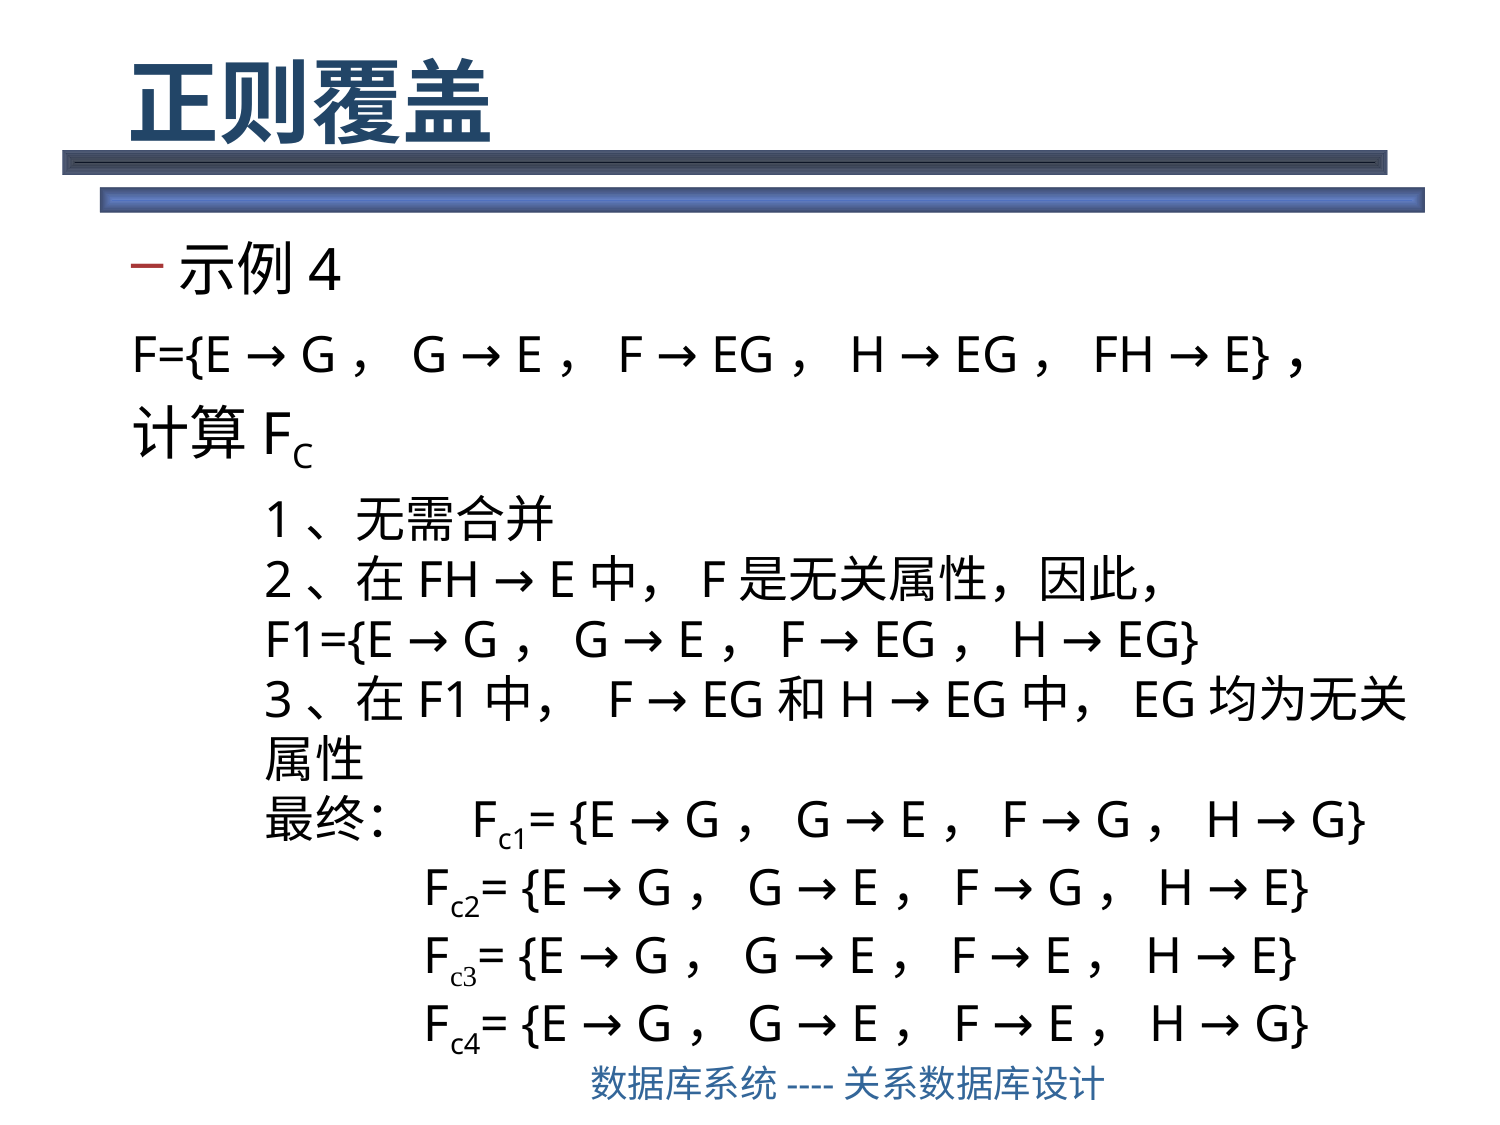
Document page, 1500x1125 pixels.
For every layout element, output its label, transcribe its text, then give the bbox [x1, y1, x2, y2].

title 正则覆盖 [112, 24, 1388, 163]
list 示例4 F={E → G，G → E，F → EG，H → EG，FH → E}， 计算FC [41, 224, 1388, 492]
text_box 1、无需合并 2、在FH → E中，F是无关属性，因此， F1={E → G，G → E，F → EG，H → EG} 3、在F1中， F → EG和H → EG中，EG均为无关属性 最终： Fc1= {E → G，G → E，F → G，H → G} Fc2= {E → G，G → E，F → G，H → E} Fc3= {E → G，G → E，F → E，H → E} Fc4= {E → G，G → E，F → E，H → G} [100, 479, 1451, 1125]
